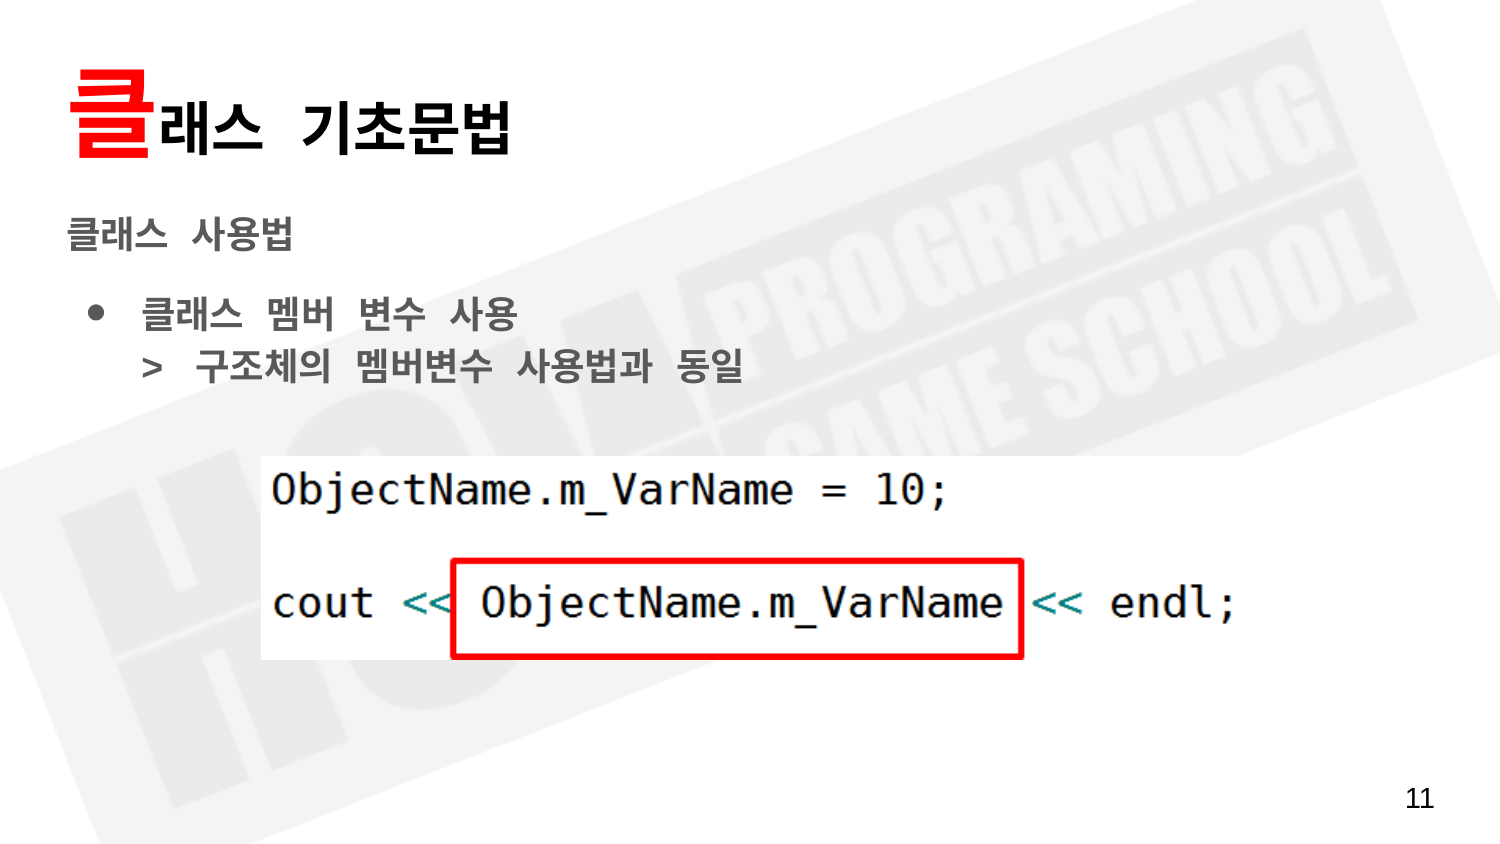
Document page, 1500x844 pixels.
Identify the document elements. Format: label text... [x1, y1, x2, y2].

slide_number ‹#› [1389, 764, 1480, 830]
list 클래스 사용법 [51, 189, 1449, 269]
picture [261, 455, 1239, 660]
title 클래스 기초문법 [51, 35, 1449, 130]
list 클래스 멤버 변수 사용 > 구조체의 멤버변수 사용법과 동일 [51, 269, 1449, 750]
